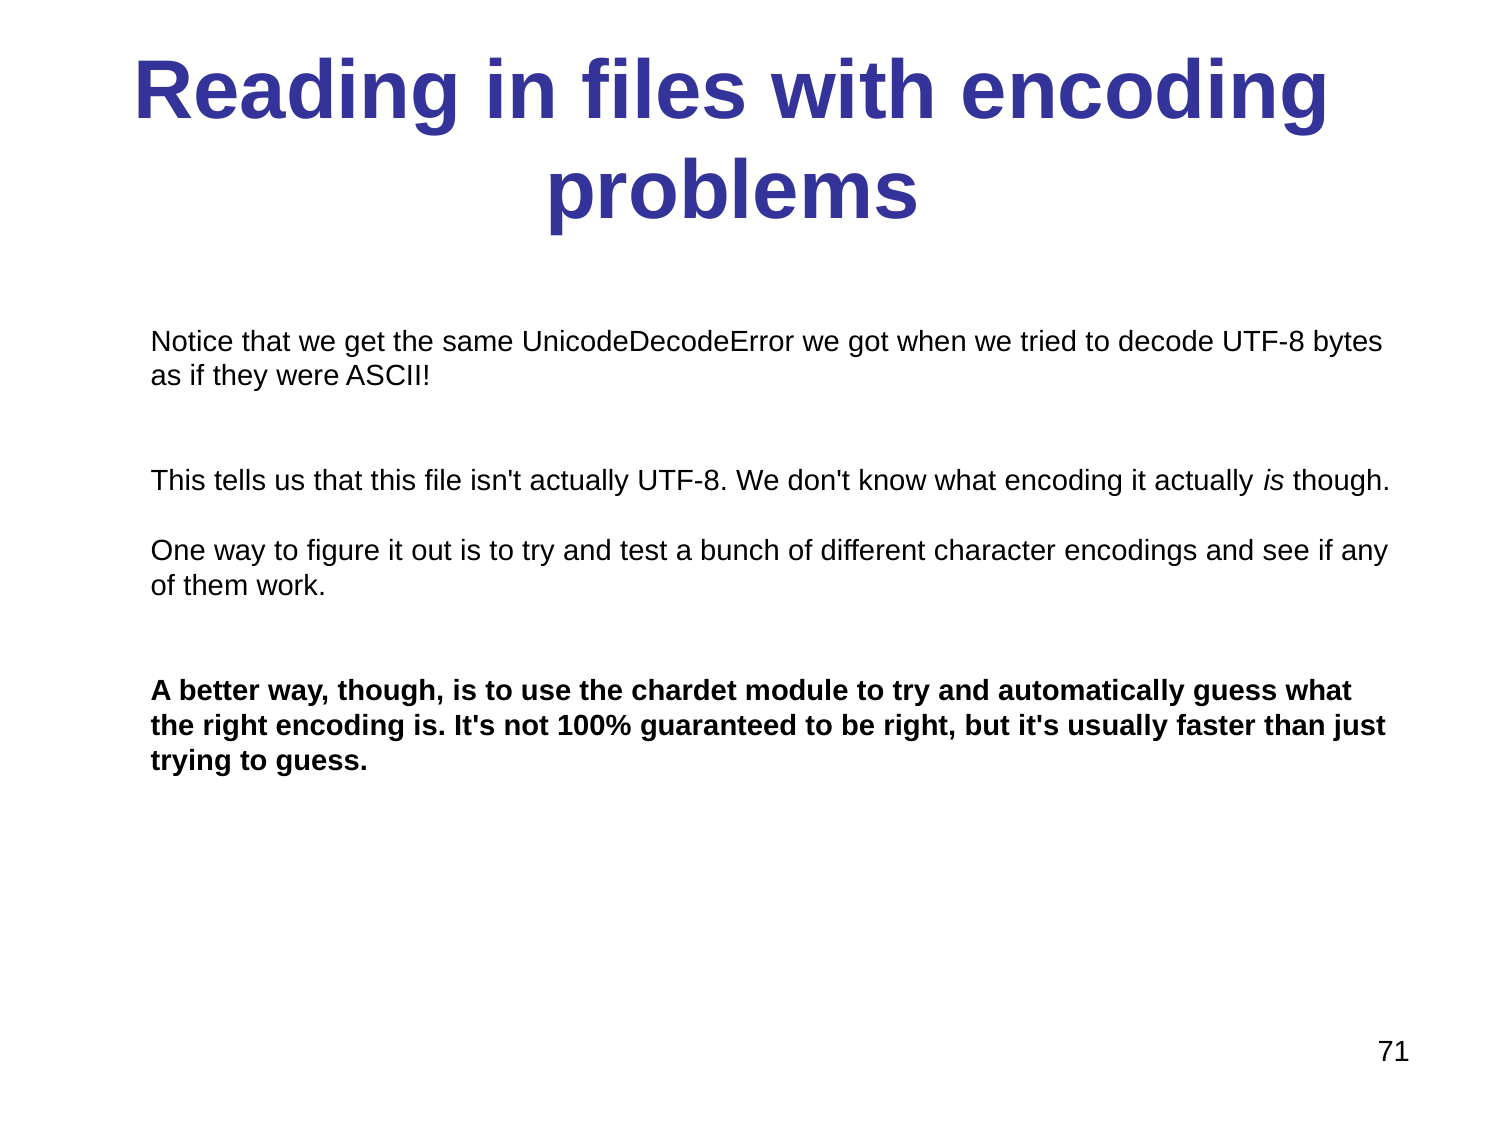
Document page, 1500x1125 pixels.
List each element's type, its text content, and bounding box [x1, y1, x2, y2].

slide_number 71 [1074, 1024, 1425, 1103]
text_box Notice that we get the same UnicodeDecodeError we got when we tried to decode UTF-8 bytes as if they were ASCII! This tells us that this file isn't actually UTF-8. We don't know what encoding it actually is though. One way to figure it out is to try and test a bunch of different character encodings and see if any of them work. A better way, though, is to use the chardet module to try and automatically guess what the right encoding is. It's not 100% guaranteed to be right, but it's usually faster than just trying to guess. [135, 314, 1408, 784]
text_box [49, 172, 1447, 279]
title Reading in files with encoding problems [57, 91, 1408, 172]
